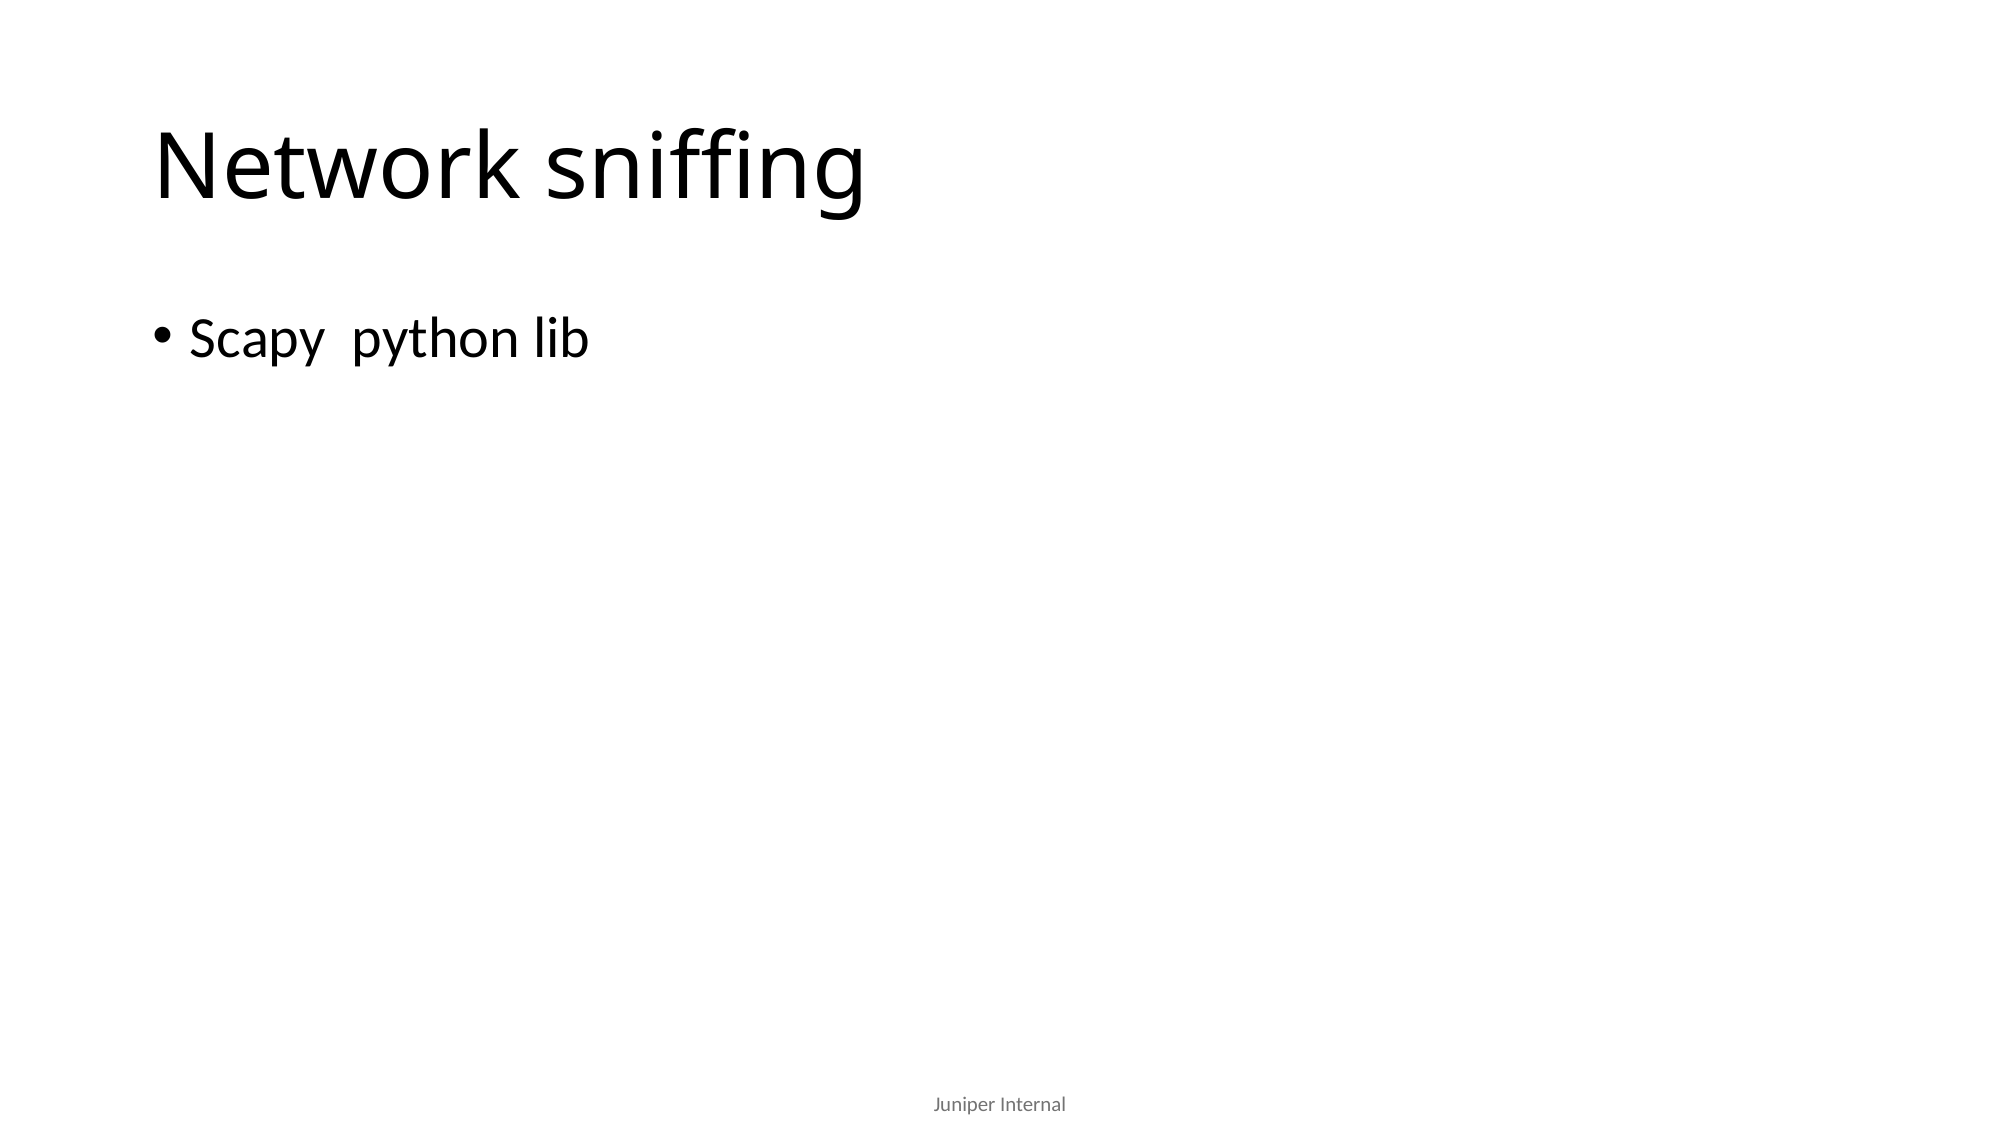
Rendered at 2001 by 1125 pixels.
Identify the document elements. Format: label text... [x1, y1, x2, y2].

list Scapy python lib [137, 299, 1863, 1014]
title Network sniffing [137, 59, 1863, 278]
